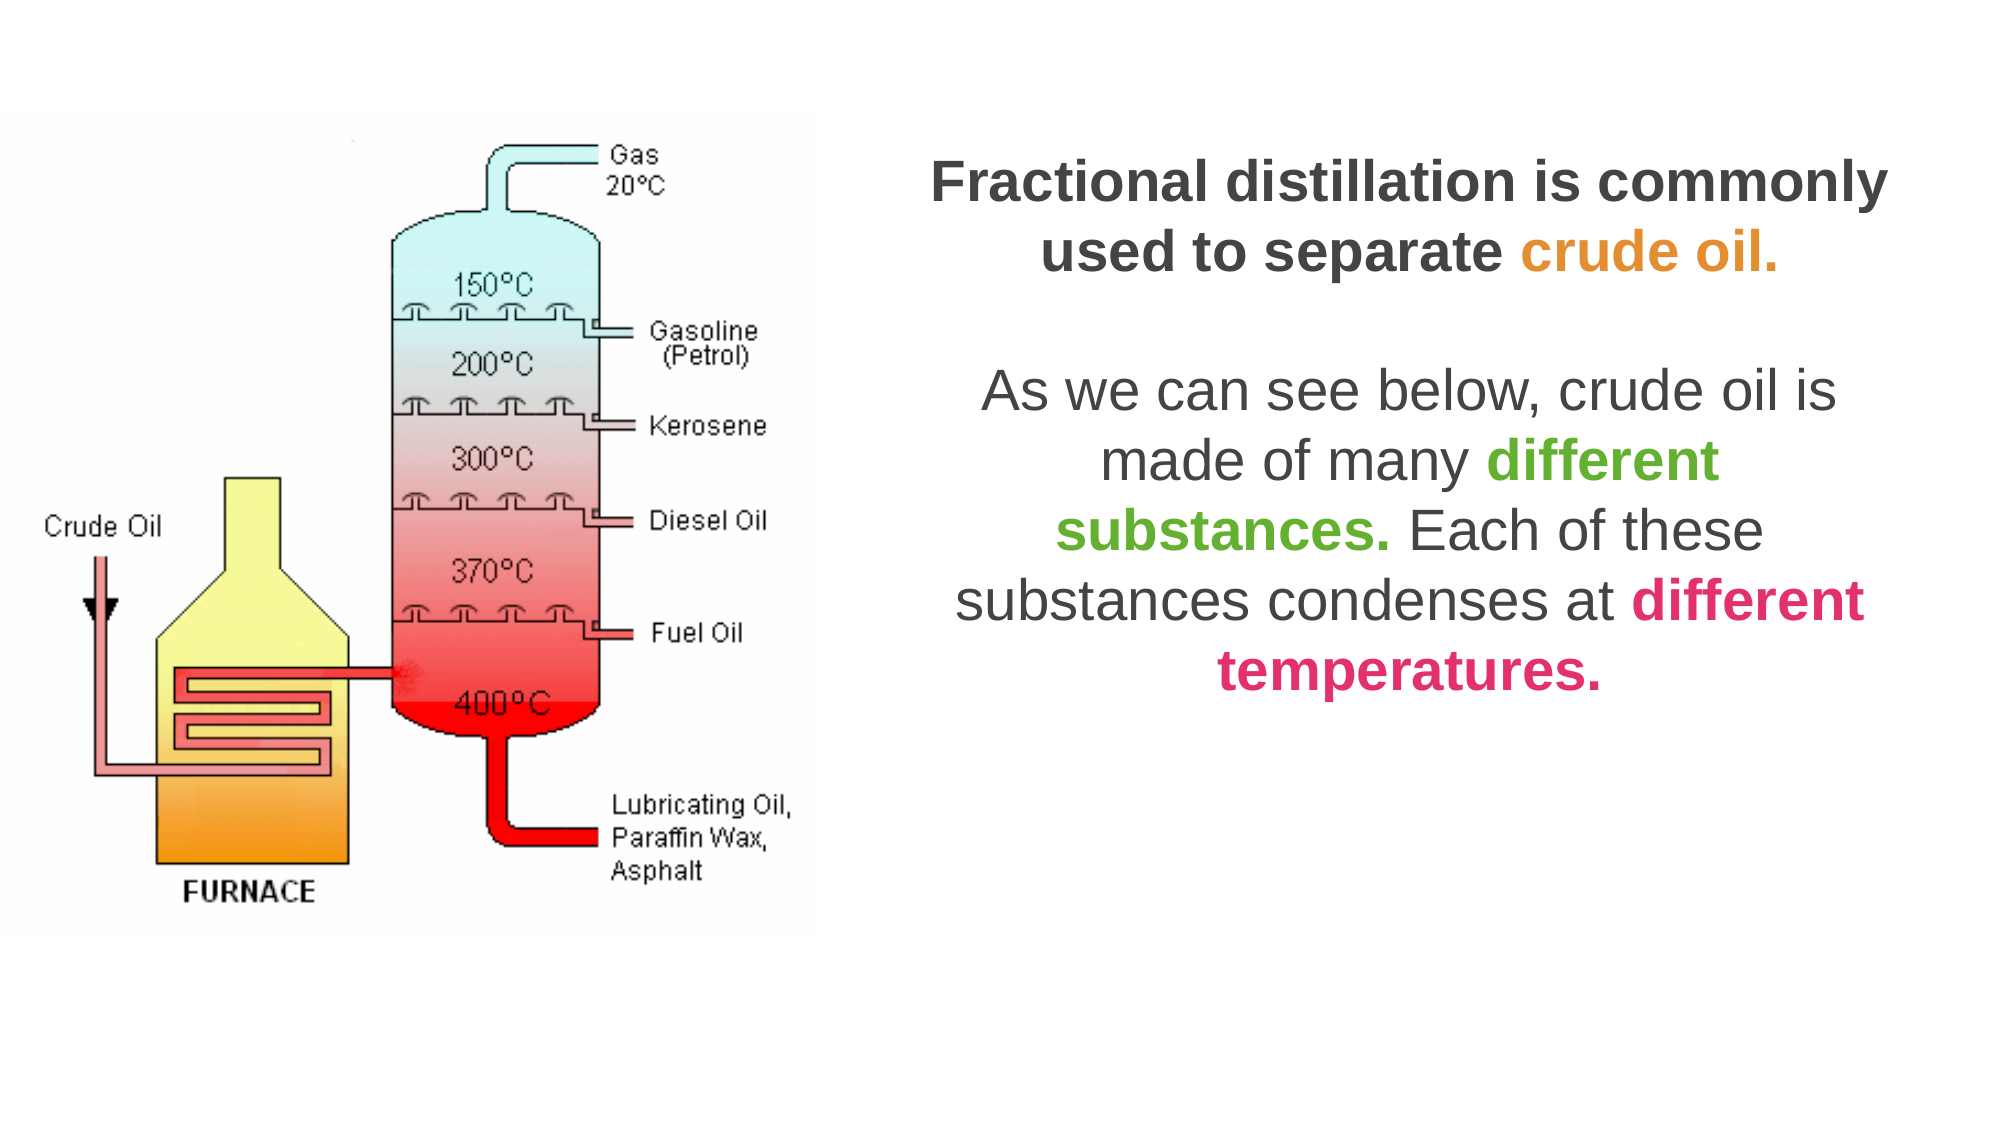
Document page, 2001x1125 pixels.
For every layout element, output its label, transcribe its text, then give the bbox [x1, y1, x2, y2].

text_box Fractional distillation is commonly used to separate crude oil. As we can see below, crude oil is made of many different substances. Each of these substances condenses at different temperatures. [910, 135, 1911, 710]
picture [0, 112, 819, 939]
